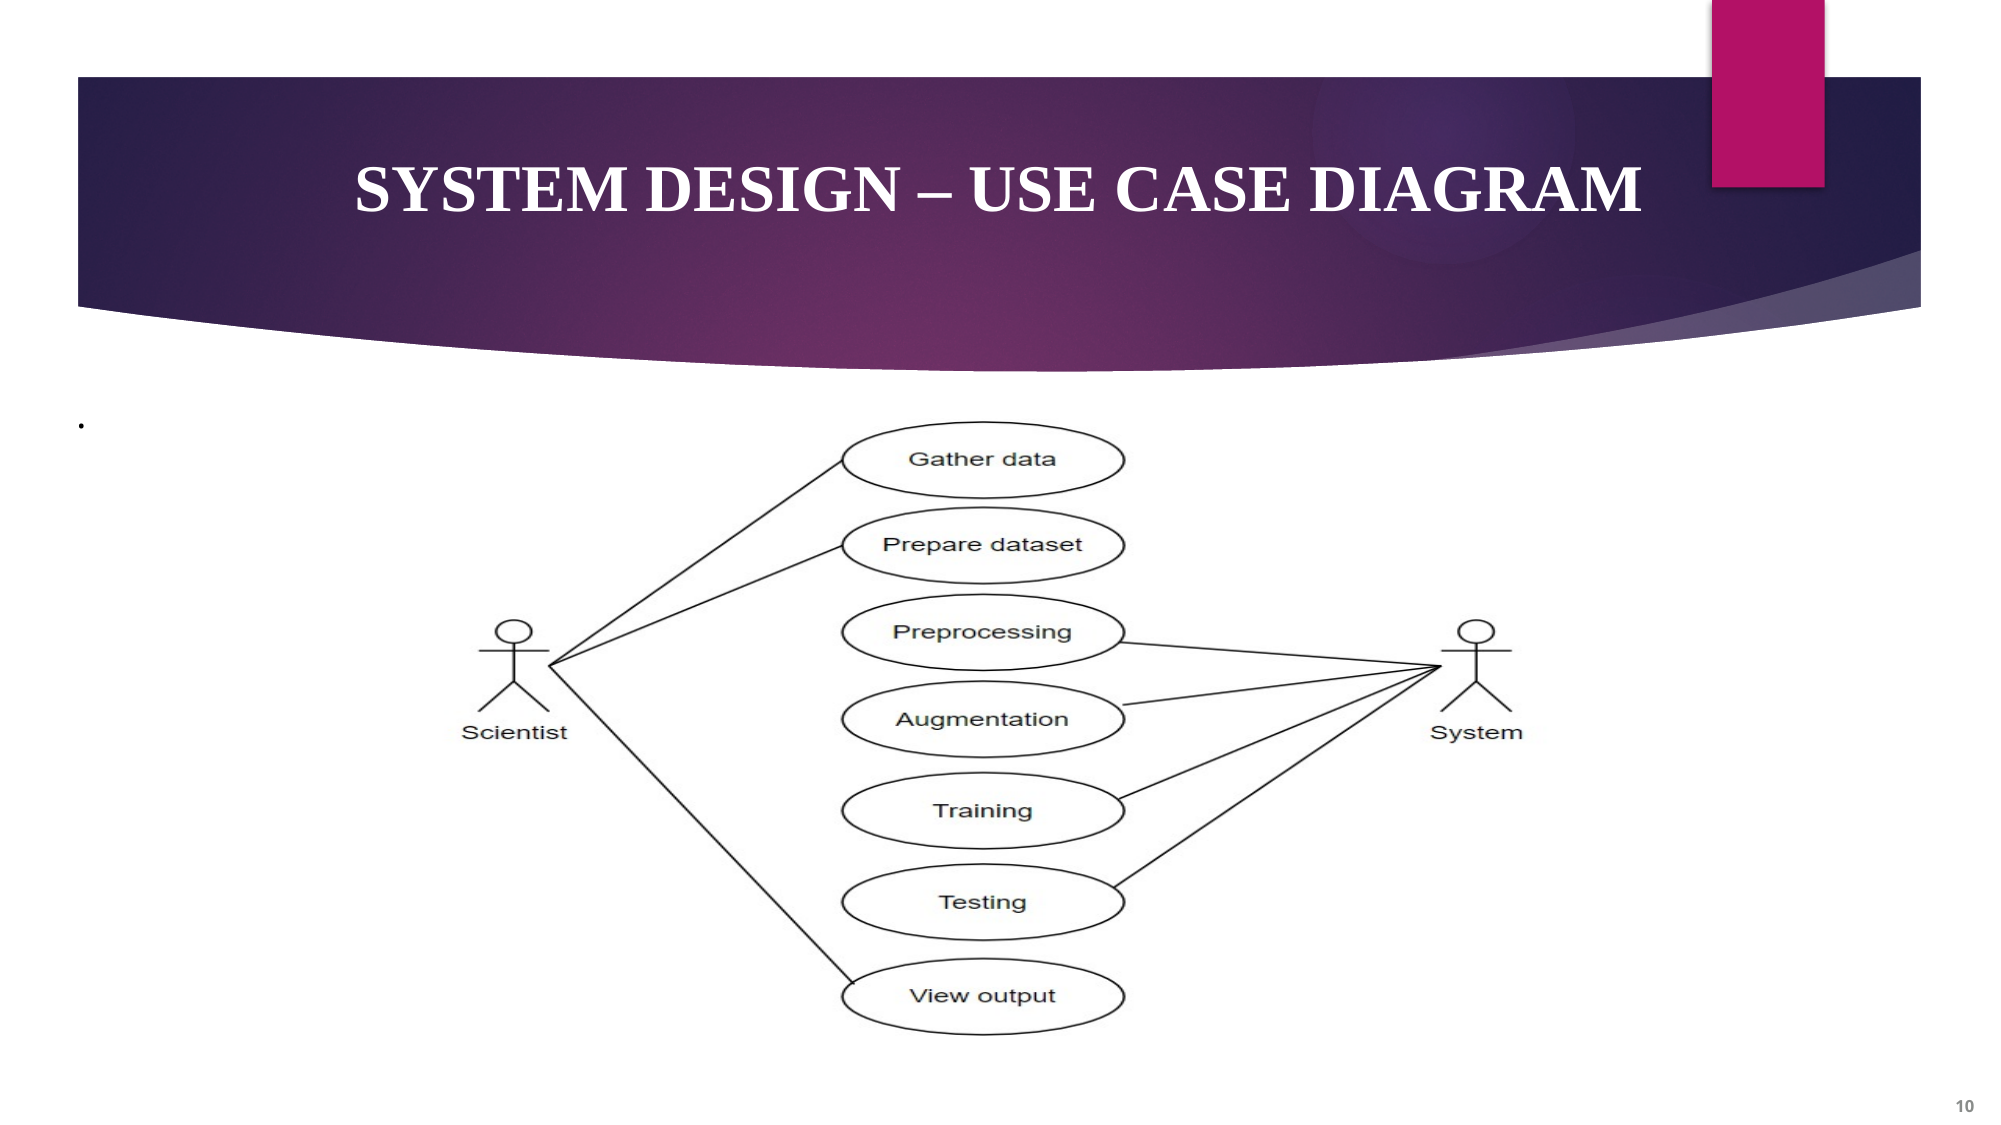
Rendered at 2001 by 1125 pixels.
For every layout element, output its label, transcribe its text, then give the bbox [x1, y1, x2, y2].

list . [76, 390, 1923, 1068]
title SYSTEM DESIGN – USE CASE DIAGRAM [208, 147, 1791, 256]
picture [420, 417, 1589, 1044]
